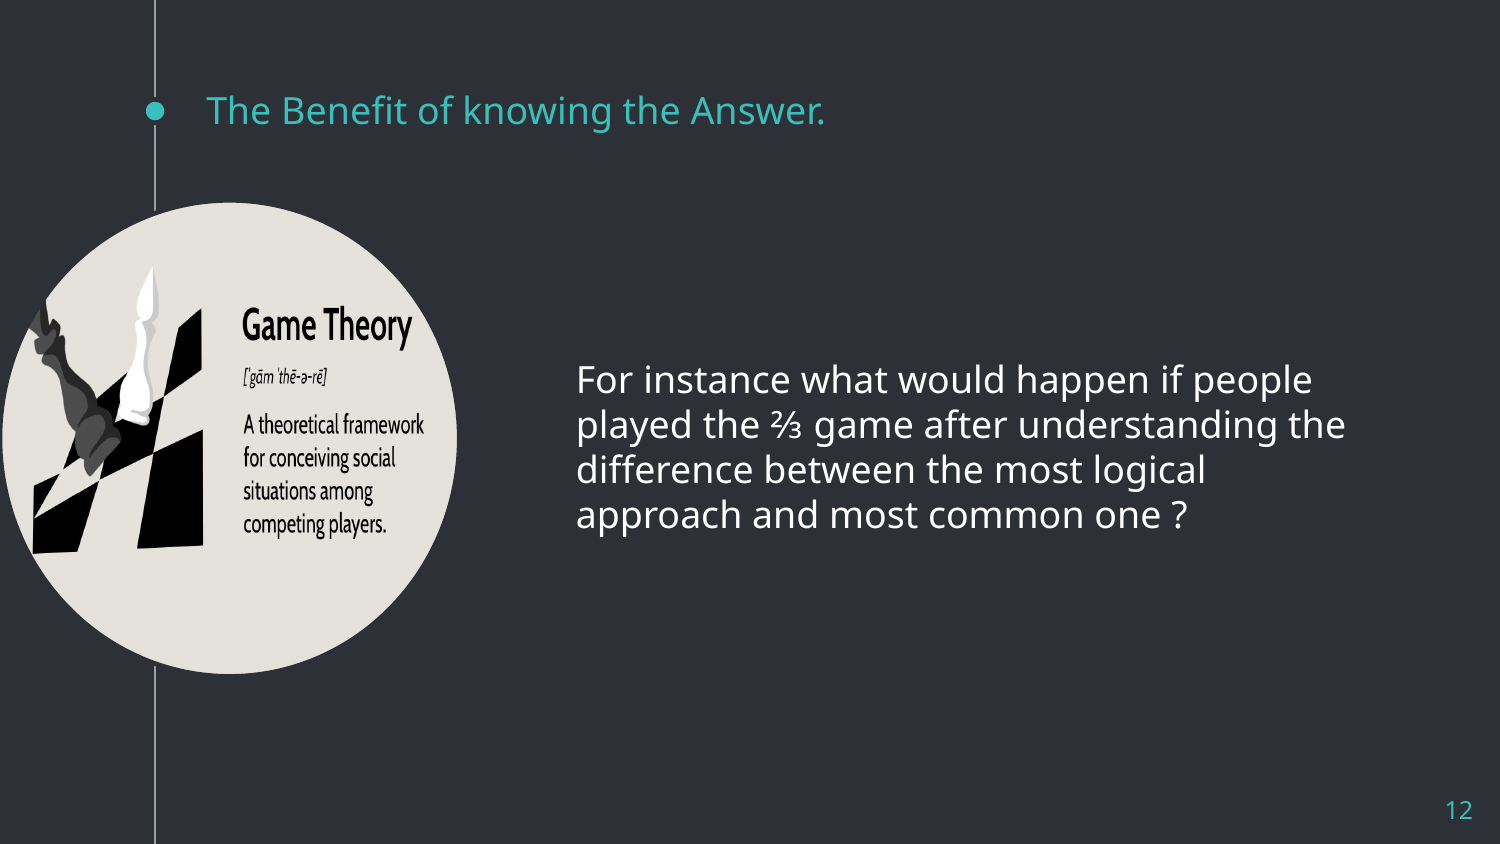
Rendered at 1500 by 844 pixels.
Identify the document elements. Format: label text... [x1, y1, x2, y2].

slide_number 12 [1398, 779, 1489, 832]
picture [0, 200, 460, 677]
list For instance what would happen if people played the ⅔ game after understanding the difference between the most logical approach and most common one ? [554, 339, 1386, 636]
title The Benefit of knowing the Answer. [191, 90, 1317, 147]
